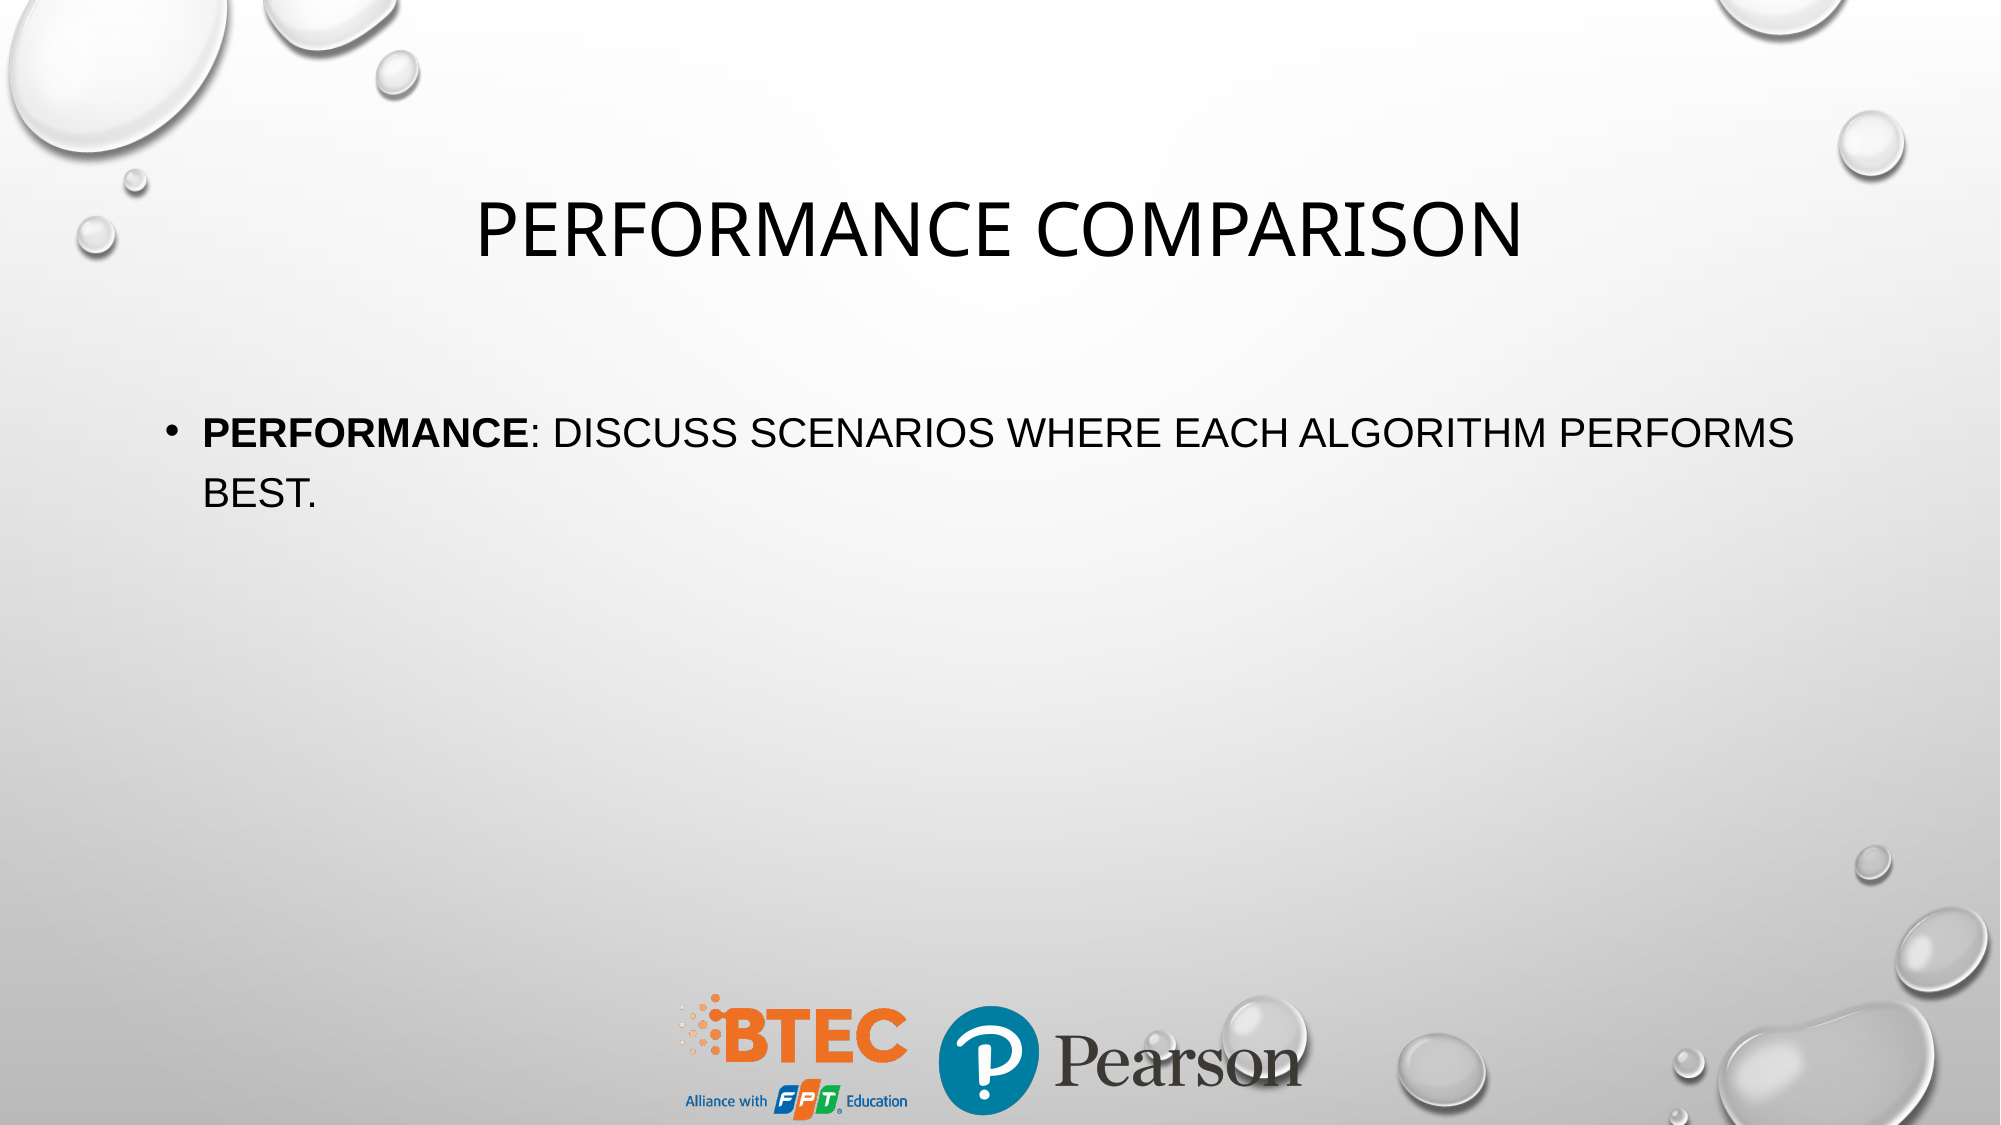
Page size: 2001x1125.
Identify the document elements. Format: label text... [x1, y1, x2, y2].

list Performance: Discuss scenarios where each algorithm performs best. [149, 388, 1850, 950]
picture [0, 0, 2000, 1125]
title Performance Comparison [149, 101, 1851, 364]
